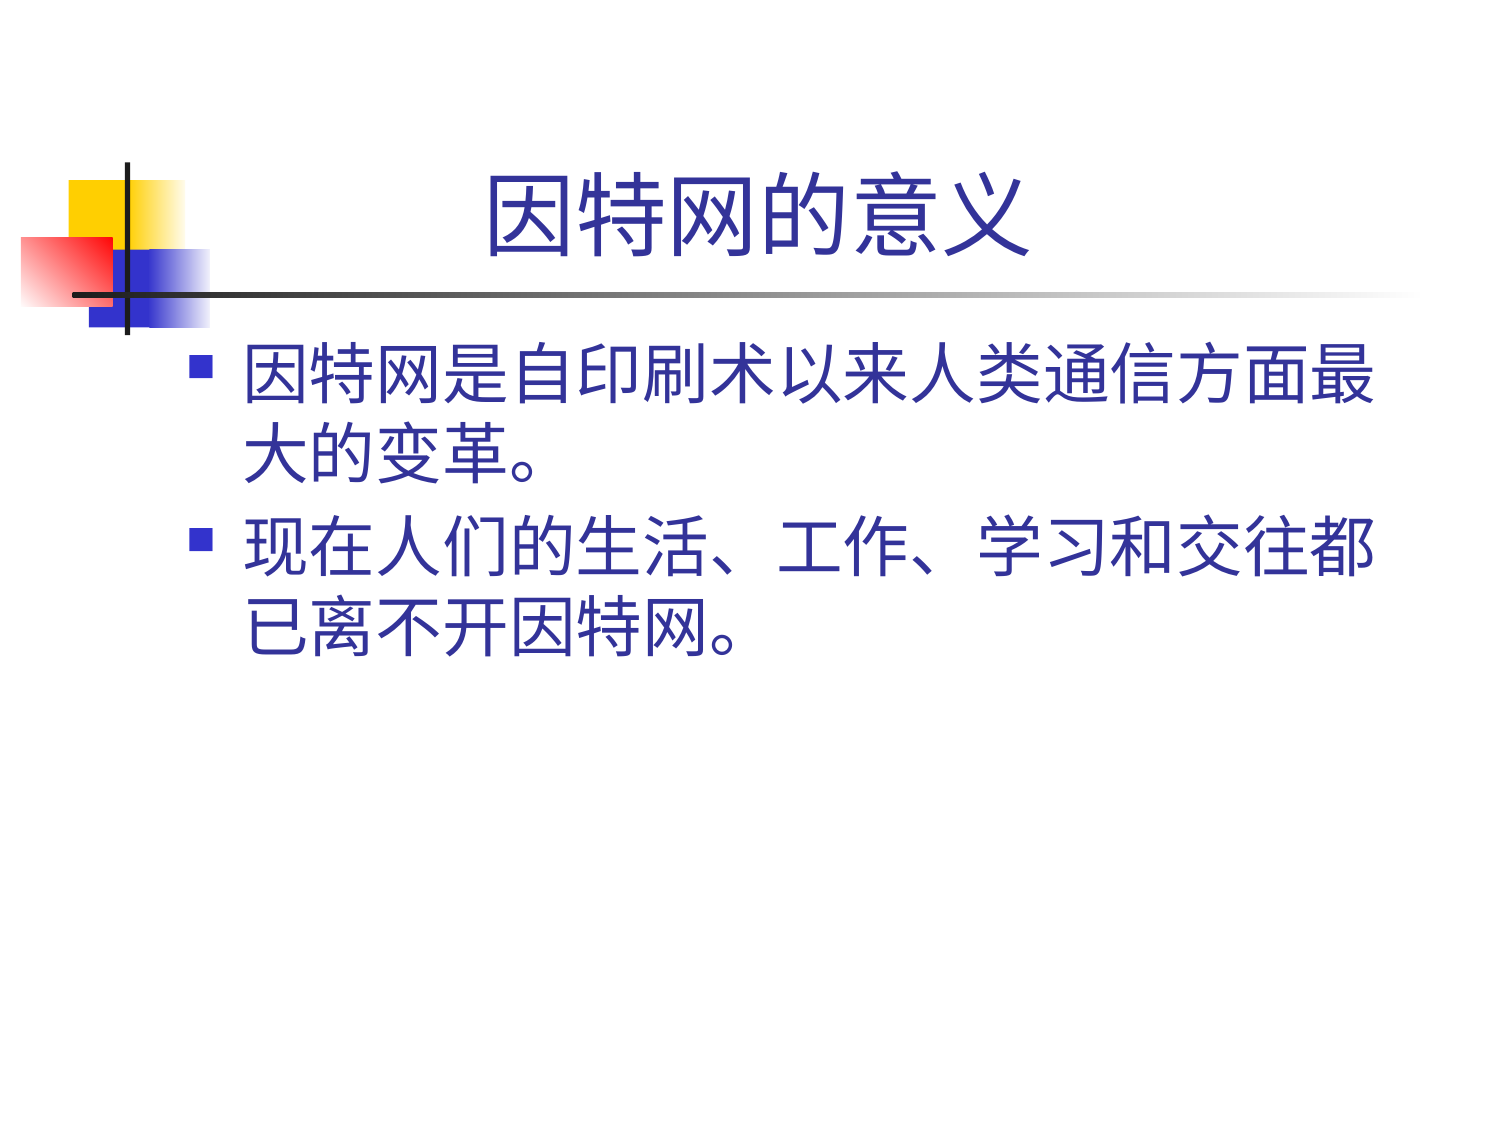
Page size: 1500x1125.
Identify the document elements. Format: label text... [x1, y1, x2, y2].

title 因特网的意义 [188, 35, 1329, 275]
list 因特网是自印刷术以来人类通信方面最大的变革。 现在人们的生活、工作、学习和交往都已离不开因特网。 [171, 324, 1447, 1000]
